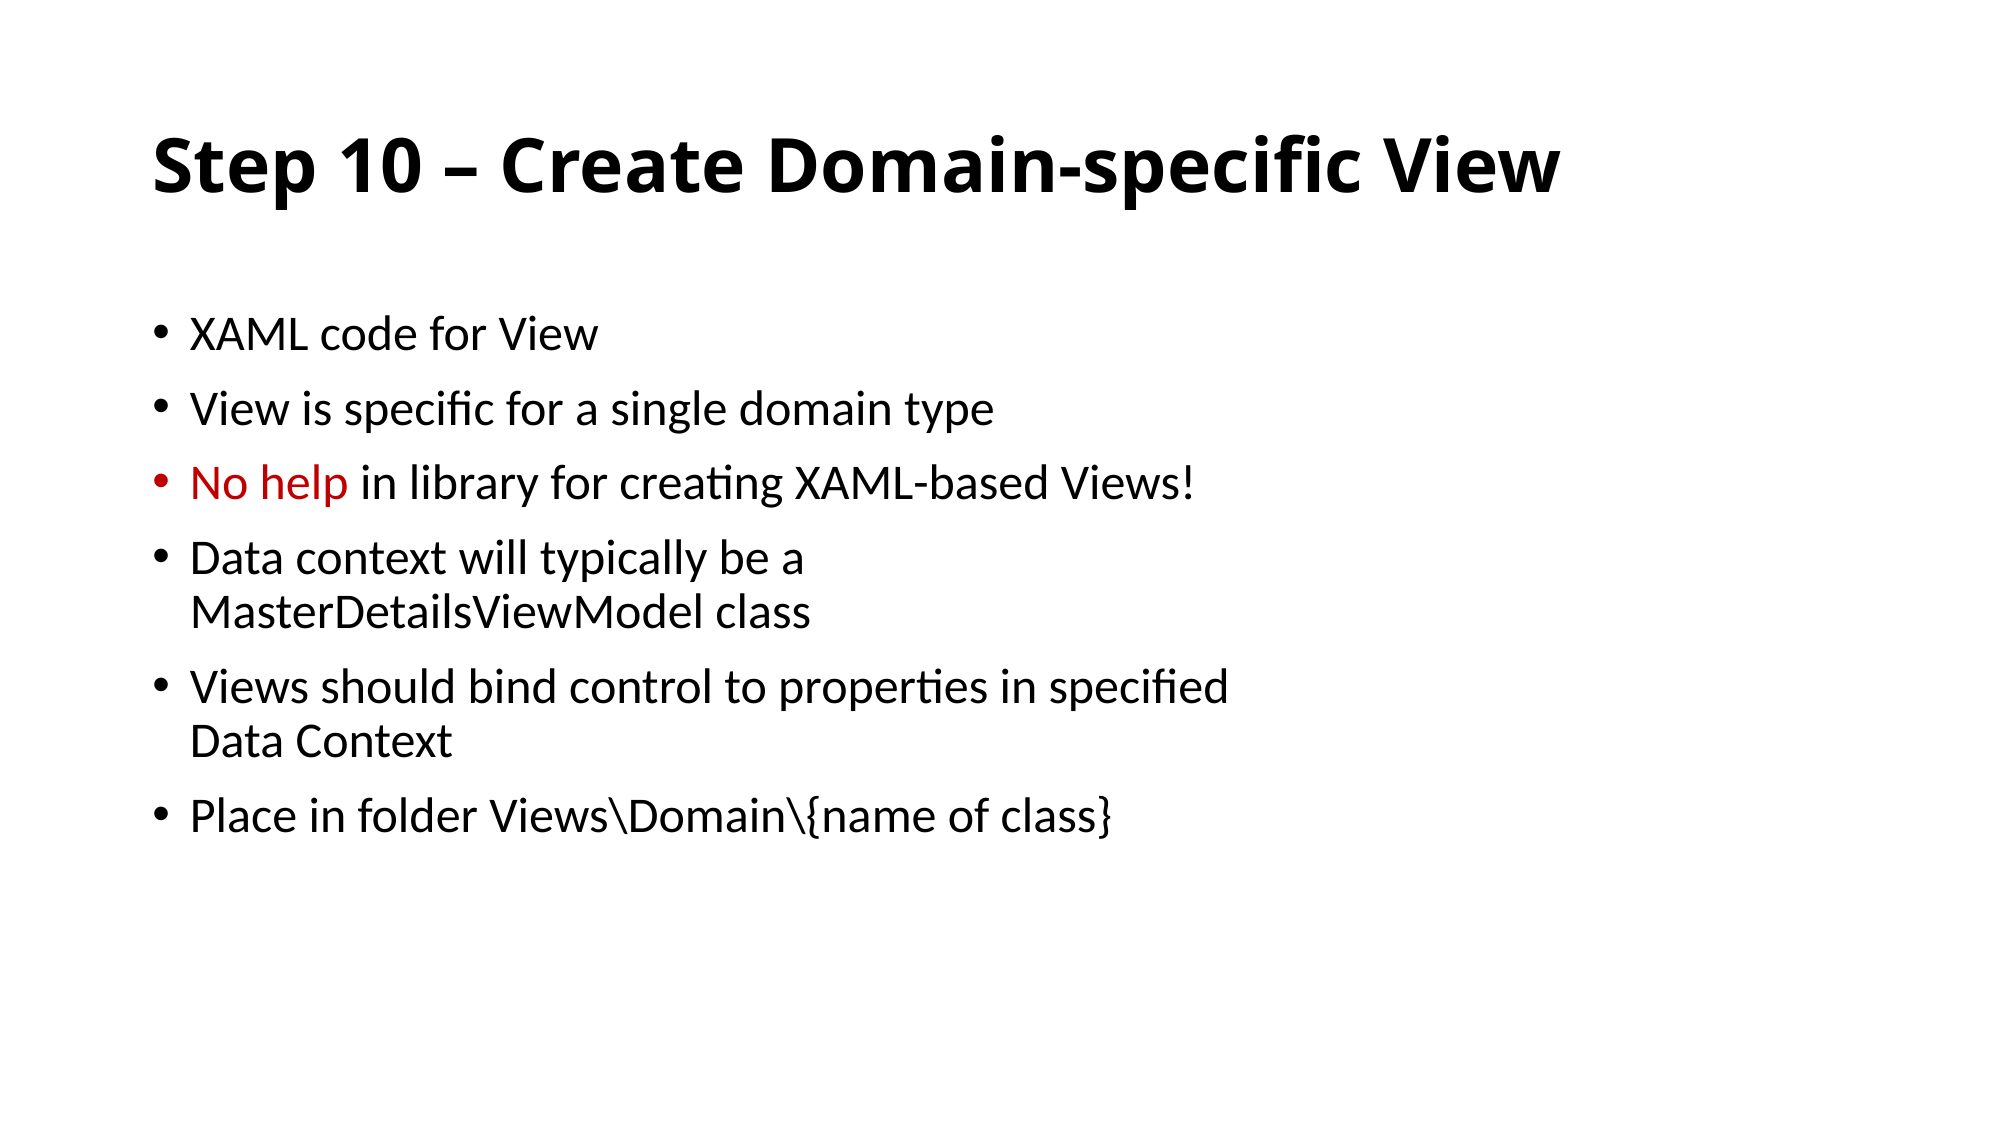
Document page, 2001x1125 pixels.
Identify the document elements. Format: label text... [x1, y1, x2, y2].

list XAML code for View View is specific for a single domain type No help in library for creating XAML-based Views! Data context will typically be a MasterDetailsViewModel class Views should bind control to properties in specified Data Context Place in folder Views\Domain\{name of class} [137, 299, 1274, 1014]
title Step 10 – Create Domain-specific View [137, 59, 1863, 278]
